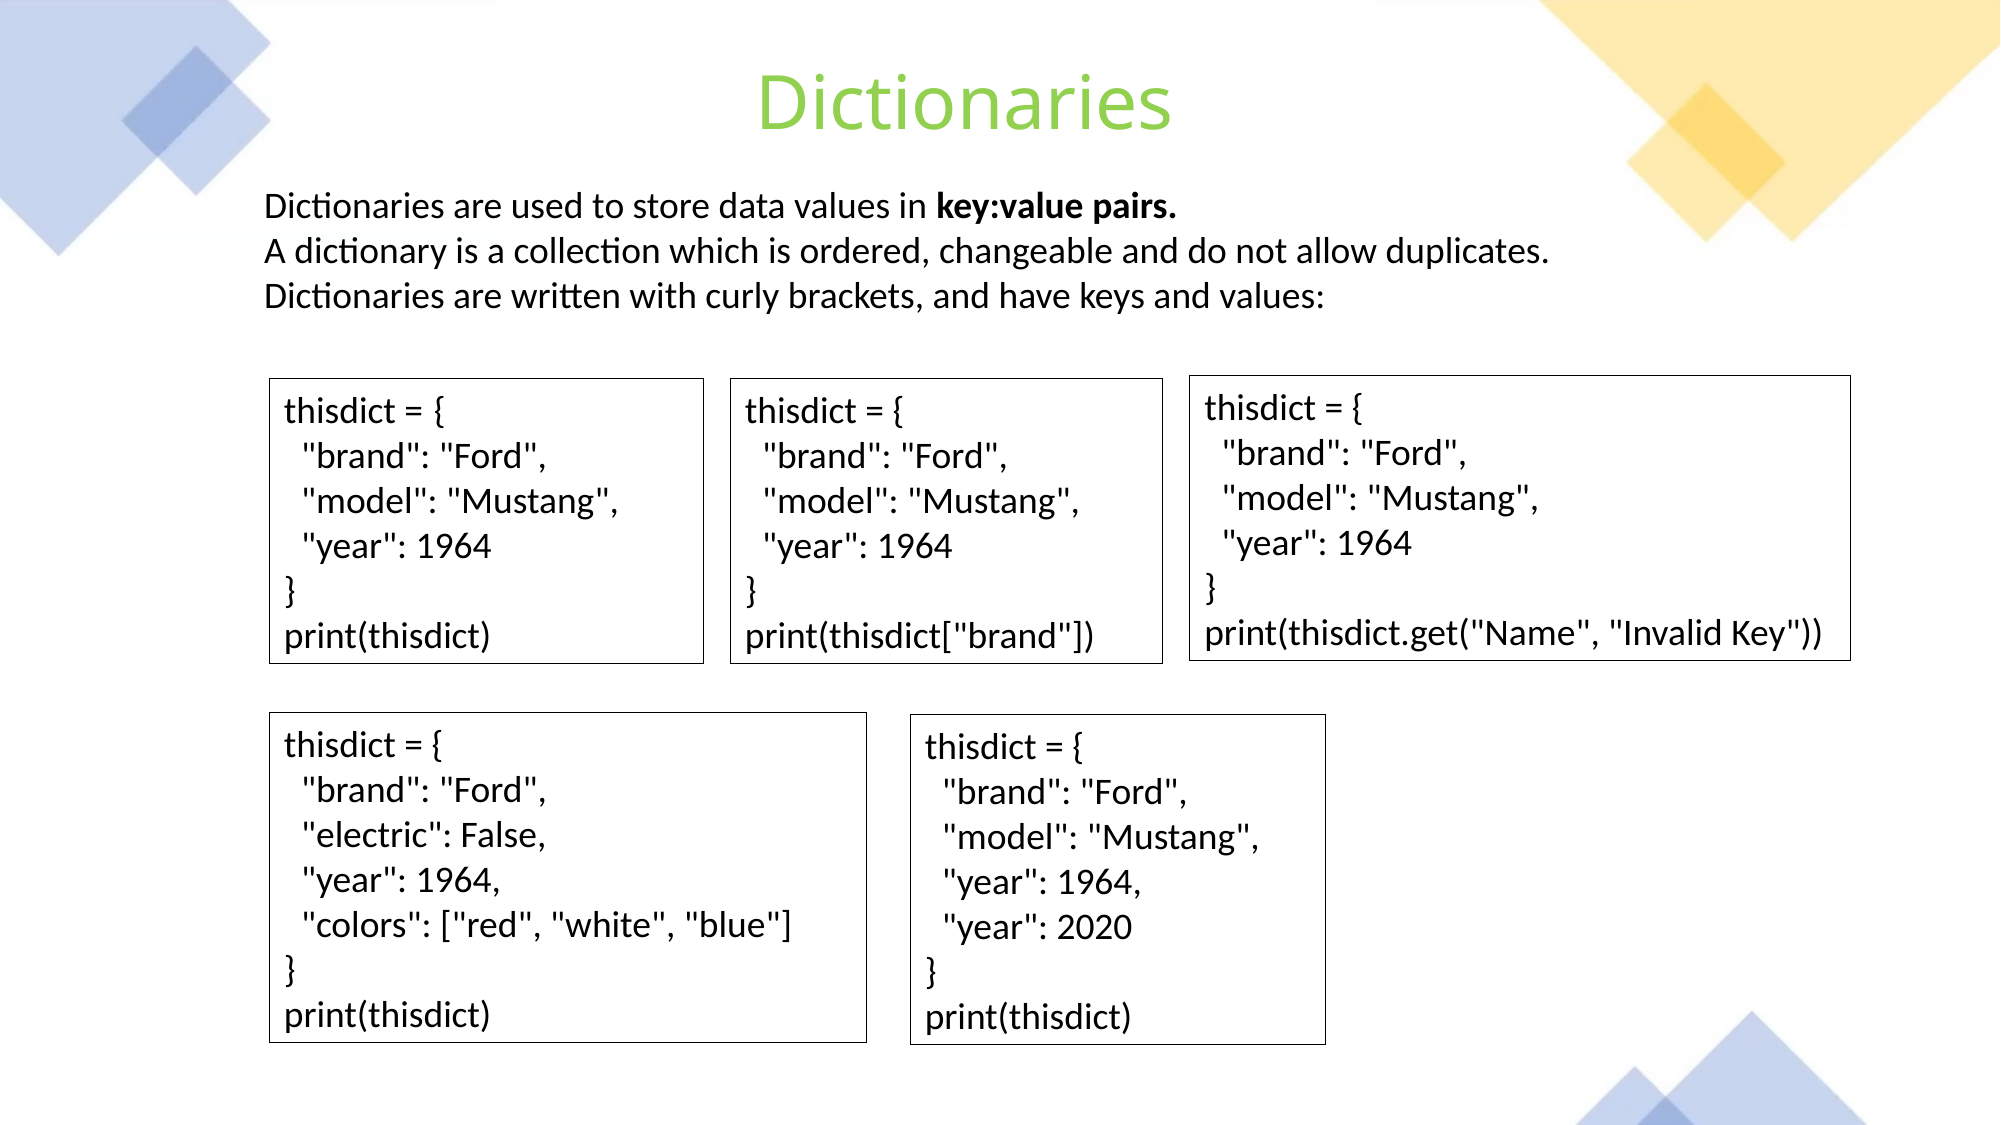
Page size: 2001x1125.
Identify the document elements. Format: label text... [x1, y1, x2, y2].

text_box thisdict = { "brand": "Ford", "model": "Mustang", "year": 1964, "year": 2020 } print(thisdict) [910, 714, 1326, 1045]
text_box thisdict = { "brand": "Ford", "electric": False, "year": 1964, "colors": ["red", "white", "blue"] } print(thisdict) [269, 712, 867, 1043]
text_box Dictionaries [703, 40, 1215, 152]
picture [0, 0, 2001, 1125]
text_box thisdict = { "brand": "Ford", "model": "Mustang", "year": 1964 } print(thisdict) [269, 378, 704, 664]
text_box thisdict = { "brand": "Ford", "model": "Mustang", "year": 1964 } print(thisdict["brand"]) [730, 378, 1163, 664]
text_box Dictionaries are used to store data values in key:value pairs. A dictionary is a collection which is ordered, changeable and do not allow duplicates. Dictionaries are written with curly brackets, and have keys and values: [249, 173, 1936, 323]
text_box thisdict = { "brand": "Ford", "model": "Mustang", "year": 1964 } print(thisdict.get("Name", "Invalid Key")) [1189, 375, 1851, 661]
